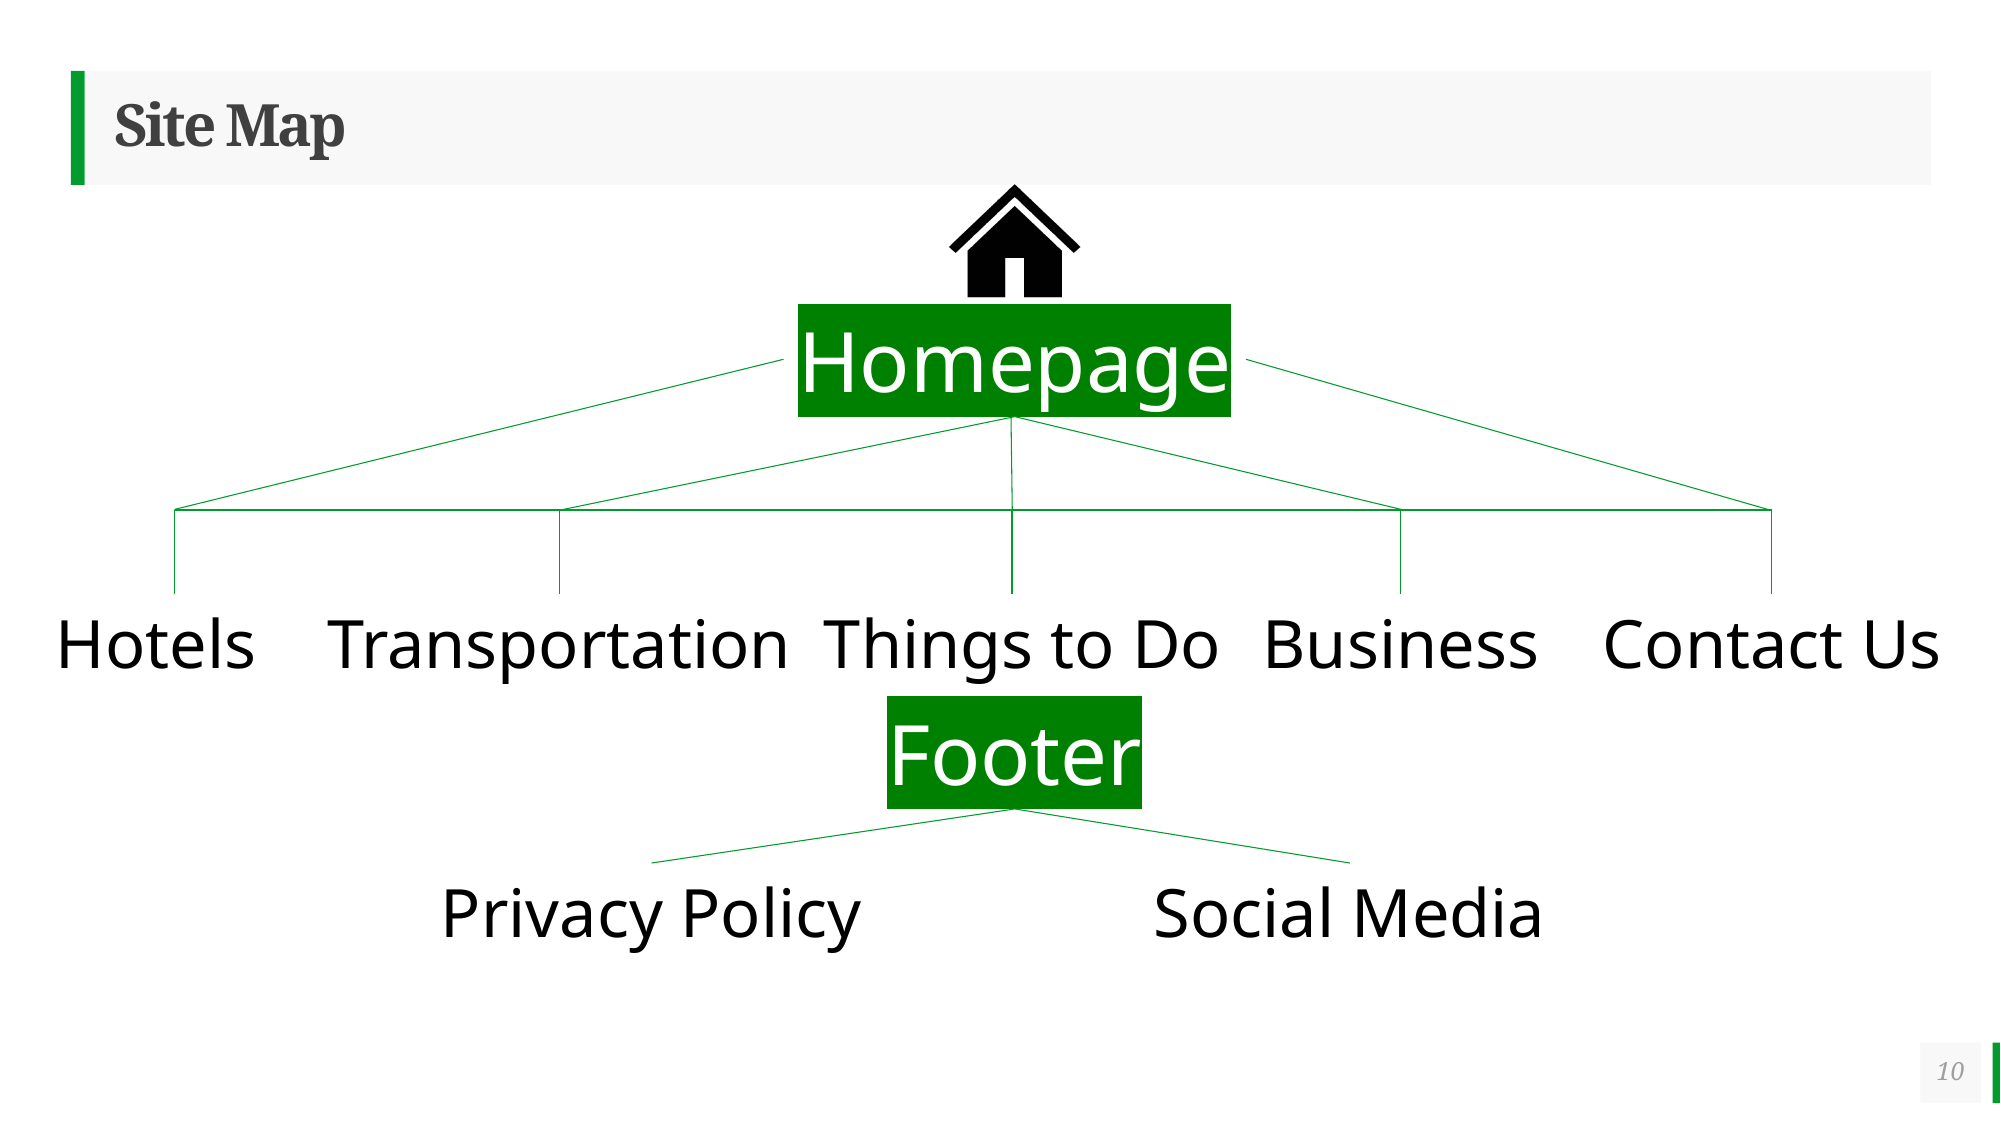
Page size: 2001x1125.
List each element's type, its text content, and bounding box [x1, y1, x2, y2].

slide_number 10 [1920, 1042, 1982, 1103]
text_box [563, 418, 1011, 510]
text_box Things to Do [809, 594, 1237, 690]
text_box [1222, 359, 1772, 511]
text_box Footer [872, 694, 1158, 809]
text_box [1014, 418, 1222, 510]
text_box Privacy Policy [426, 862, 878, 958]
text_box Transportation [312, 594, 807, 690]
text_box Hotels [41, 594, 272, 690]
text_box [1014, 810, 1350, 863]
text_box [174, 359, 808, 510]
title Site Map [84, 70, 1932, 185]
picture [939, 165, 1090, 316]
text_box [651, 810, 1014, 863]
text_box Business [1247, 594, 1555, 690]
text_box Social Media [1138, 862, 1561, 958]
text_box Contact Us [1587, 594, 1957, 690]
text_box Homepage [783, 301, 1246, 417]
